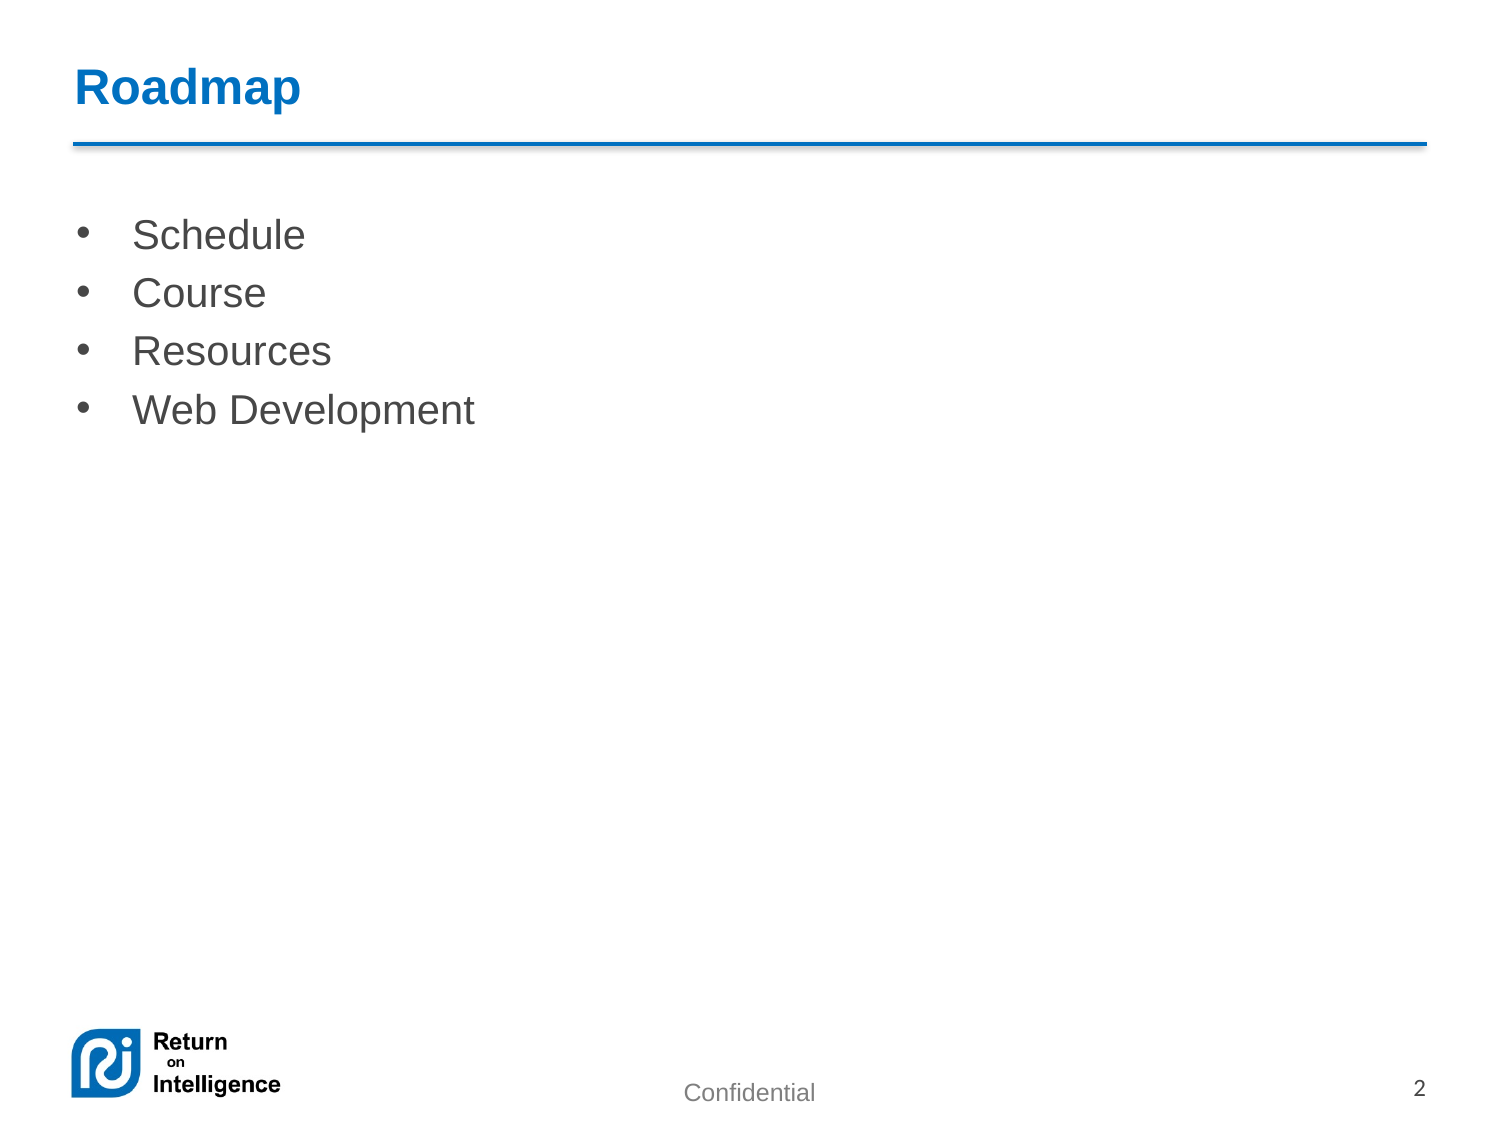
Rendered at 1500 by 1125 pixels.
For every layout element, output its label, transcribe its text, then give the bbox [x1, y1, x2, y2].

picture [67, 1022, 289, 1098]
title Roadmap [59, 3, 1454, 166]
list Schedule Course Resources Web Development [61, 200, 1454, 988]
